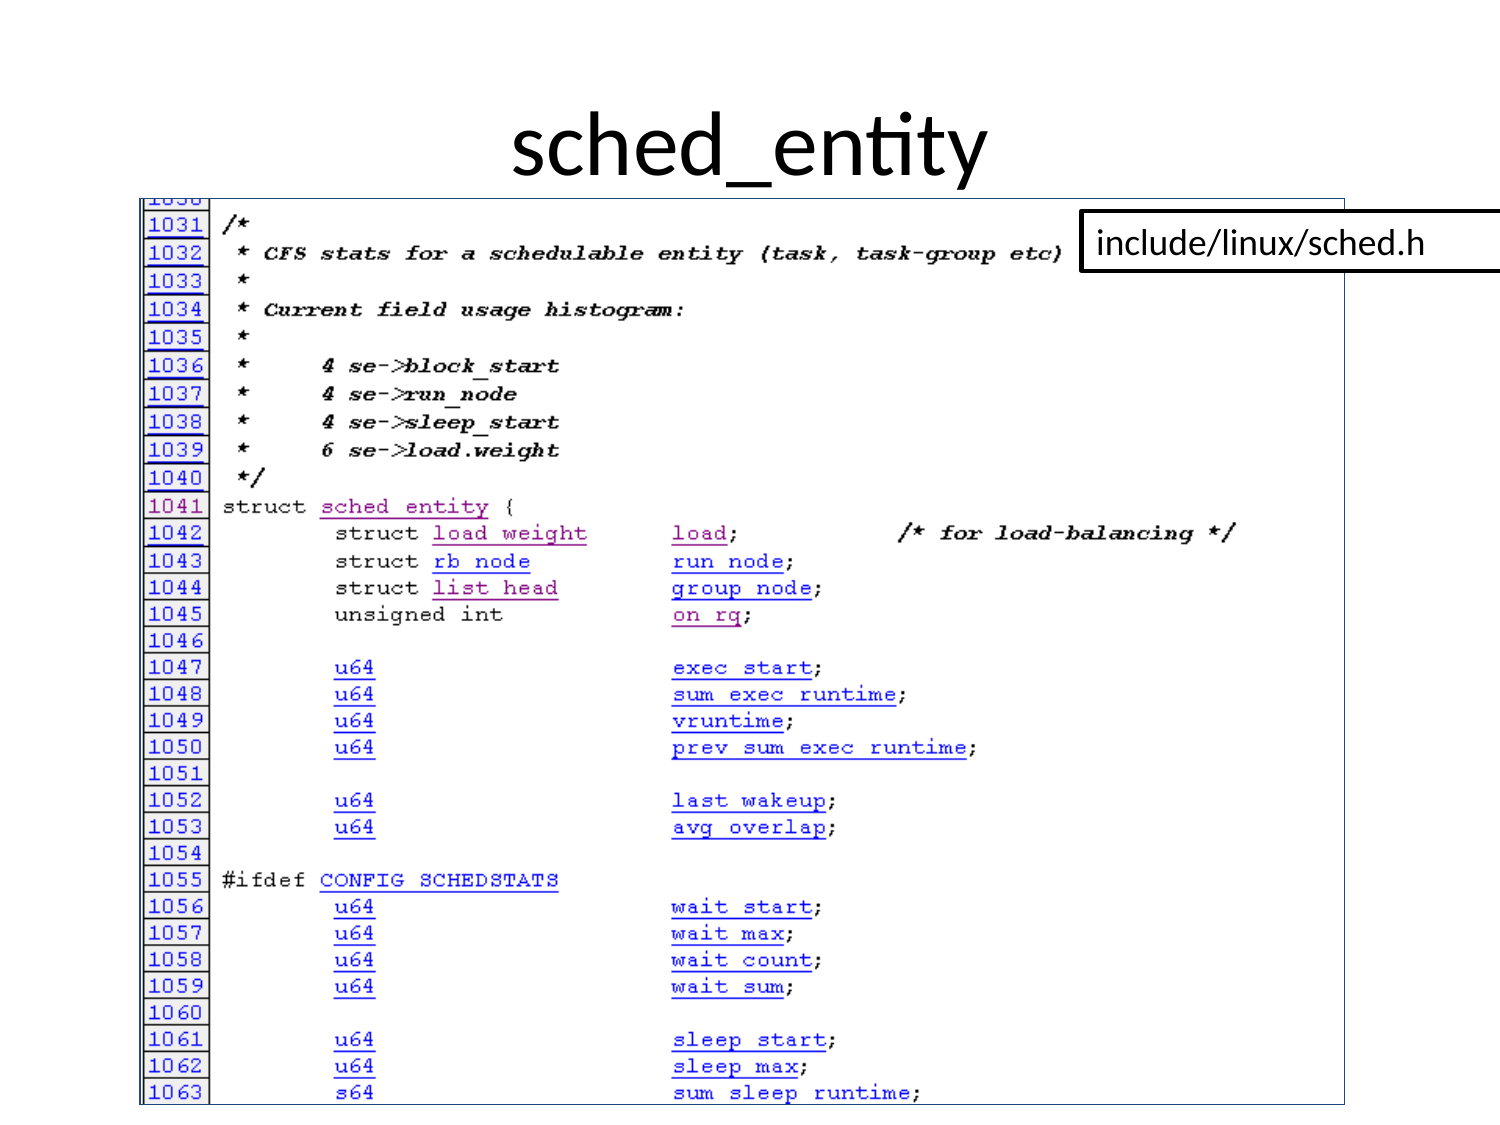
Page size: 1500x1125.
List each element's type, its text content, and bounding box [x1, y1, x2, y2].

text_box sched_entity [75, 45, 1425, 233]
picture [140, 198, 1344, 1104]
text_box include/linux/sched.h [1347, 210, 1500, 271]
